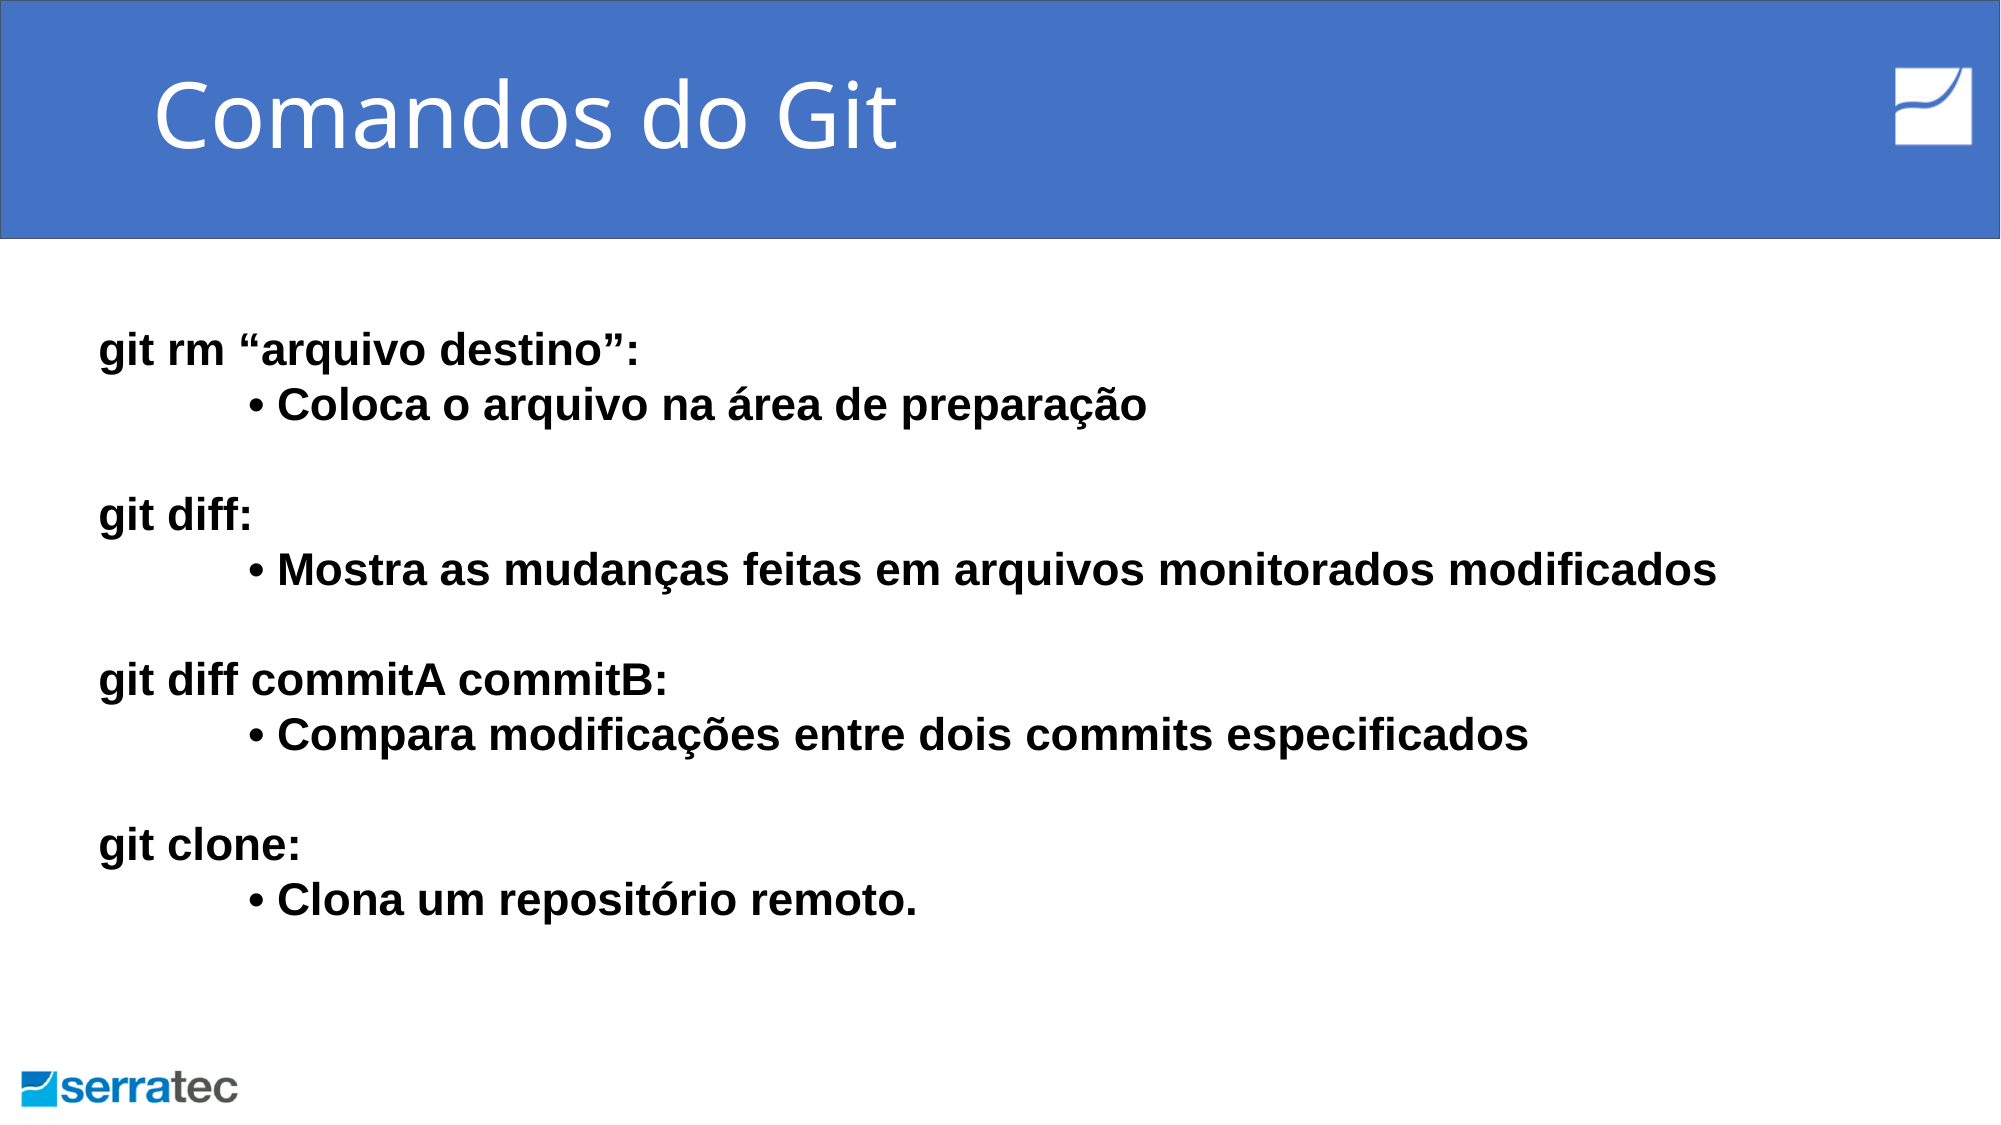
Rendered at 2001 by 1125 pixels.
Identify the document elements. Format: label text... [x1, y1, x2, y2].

picture [14, 1064, 247, 1113]
title Comandos do Git [137, 9, 1863, 228]
text_box git rm “arquivo destino”: • Coloca o arquivo na área de preparação git diff: • Mostra as mudanças feitas em arquivos monitorados modificados git diff commitA commitB: • Compara modificações entre dois commits especificados git clone: • Clona um repositório remoto. [83, 311, 1917, 932]
picture [1895, 65, 1976, 148]
